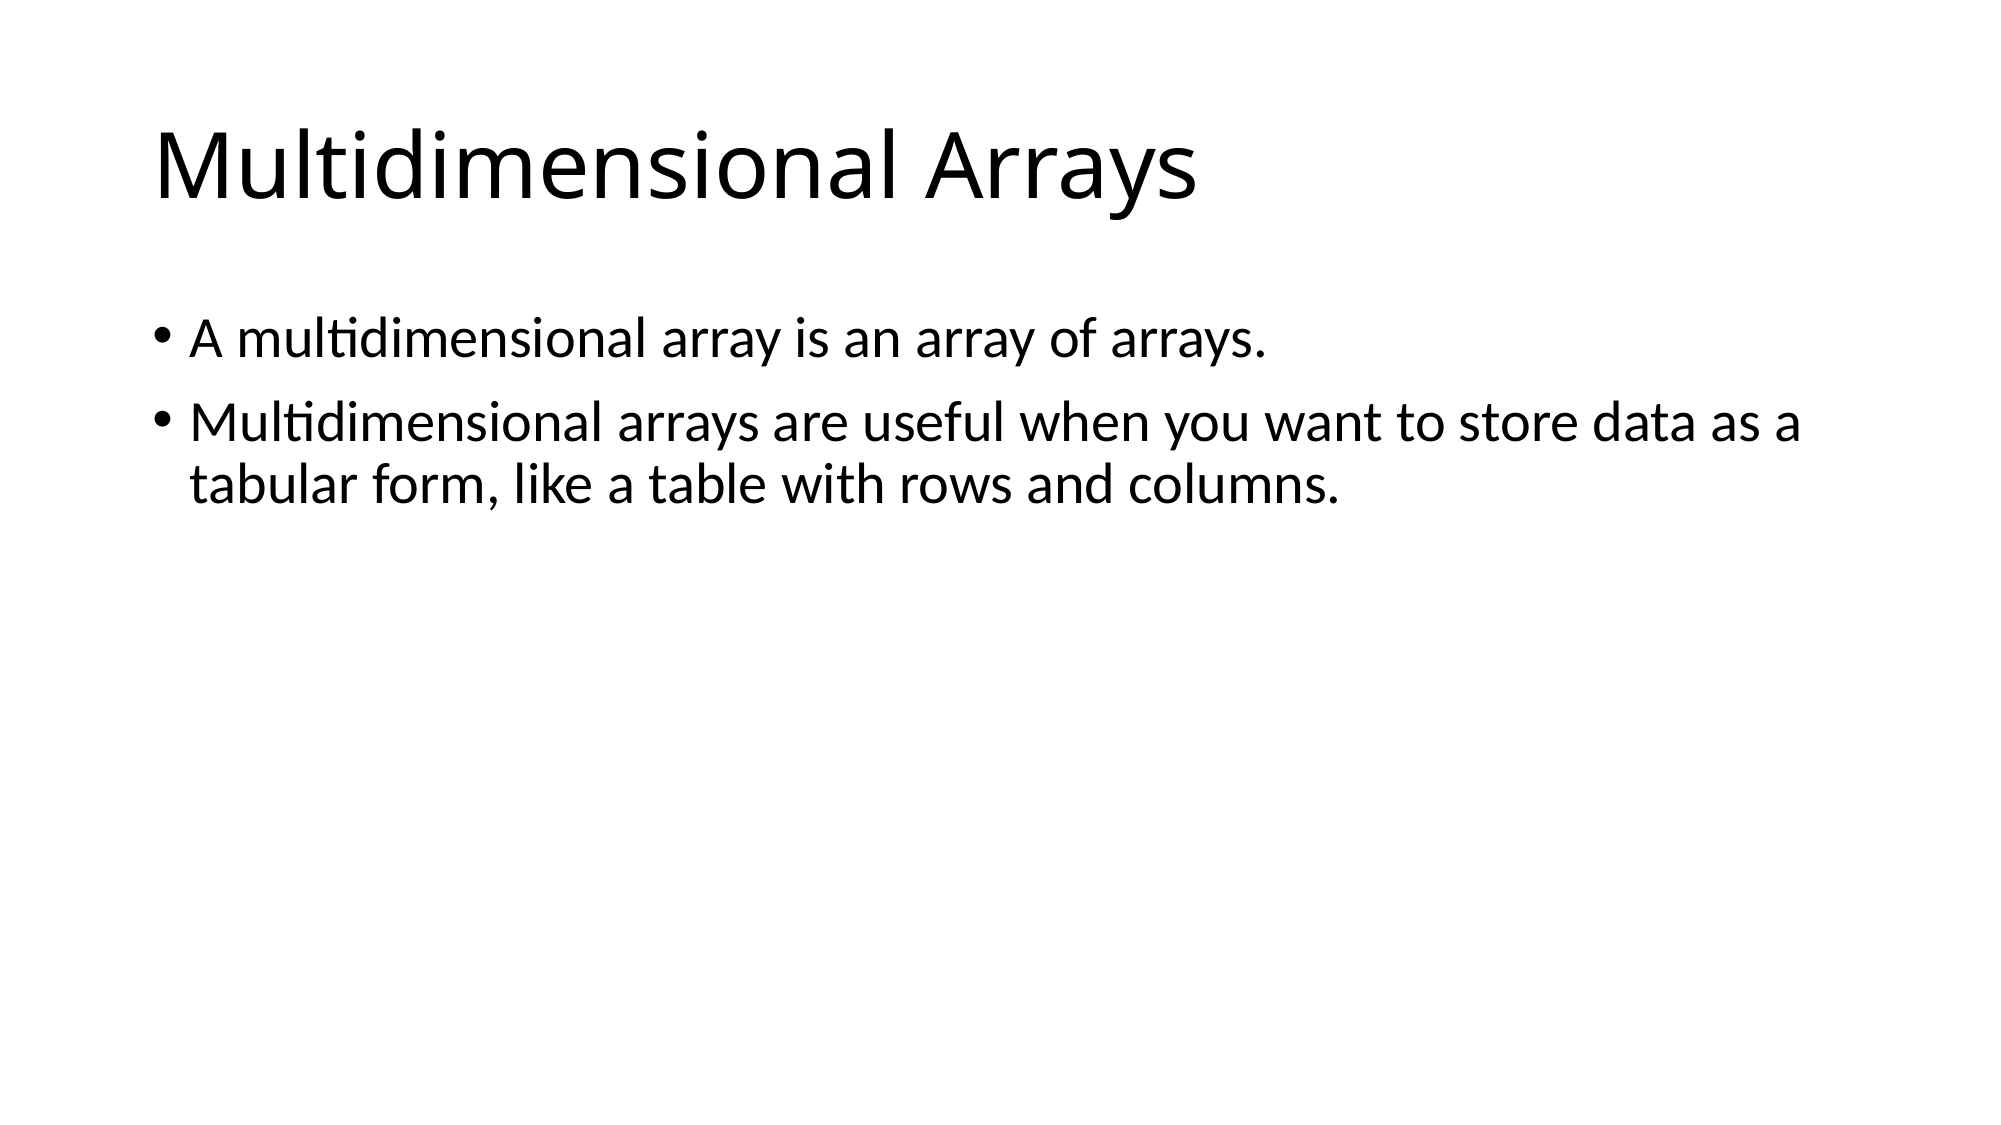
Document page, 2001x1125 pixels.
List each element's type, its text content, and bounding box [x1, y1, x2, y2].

list A multidimensional array is an array of arrays. Multidimensional arrays are useful when you want to store data as a tabular form, like a table with rows and columns. [137, 299, 1863, 1014]
title Multidimensional Arrays [137, 59, 1863, 278]
